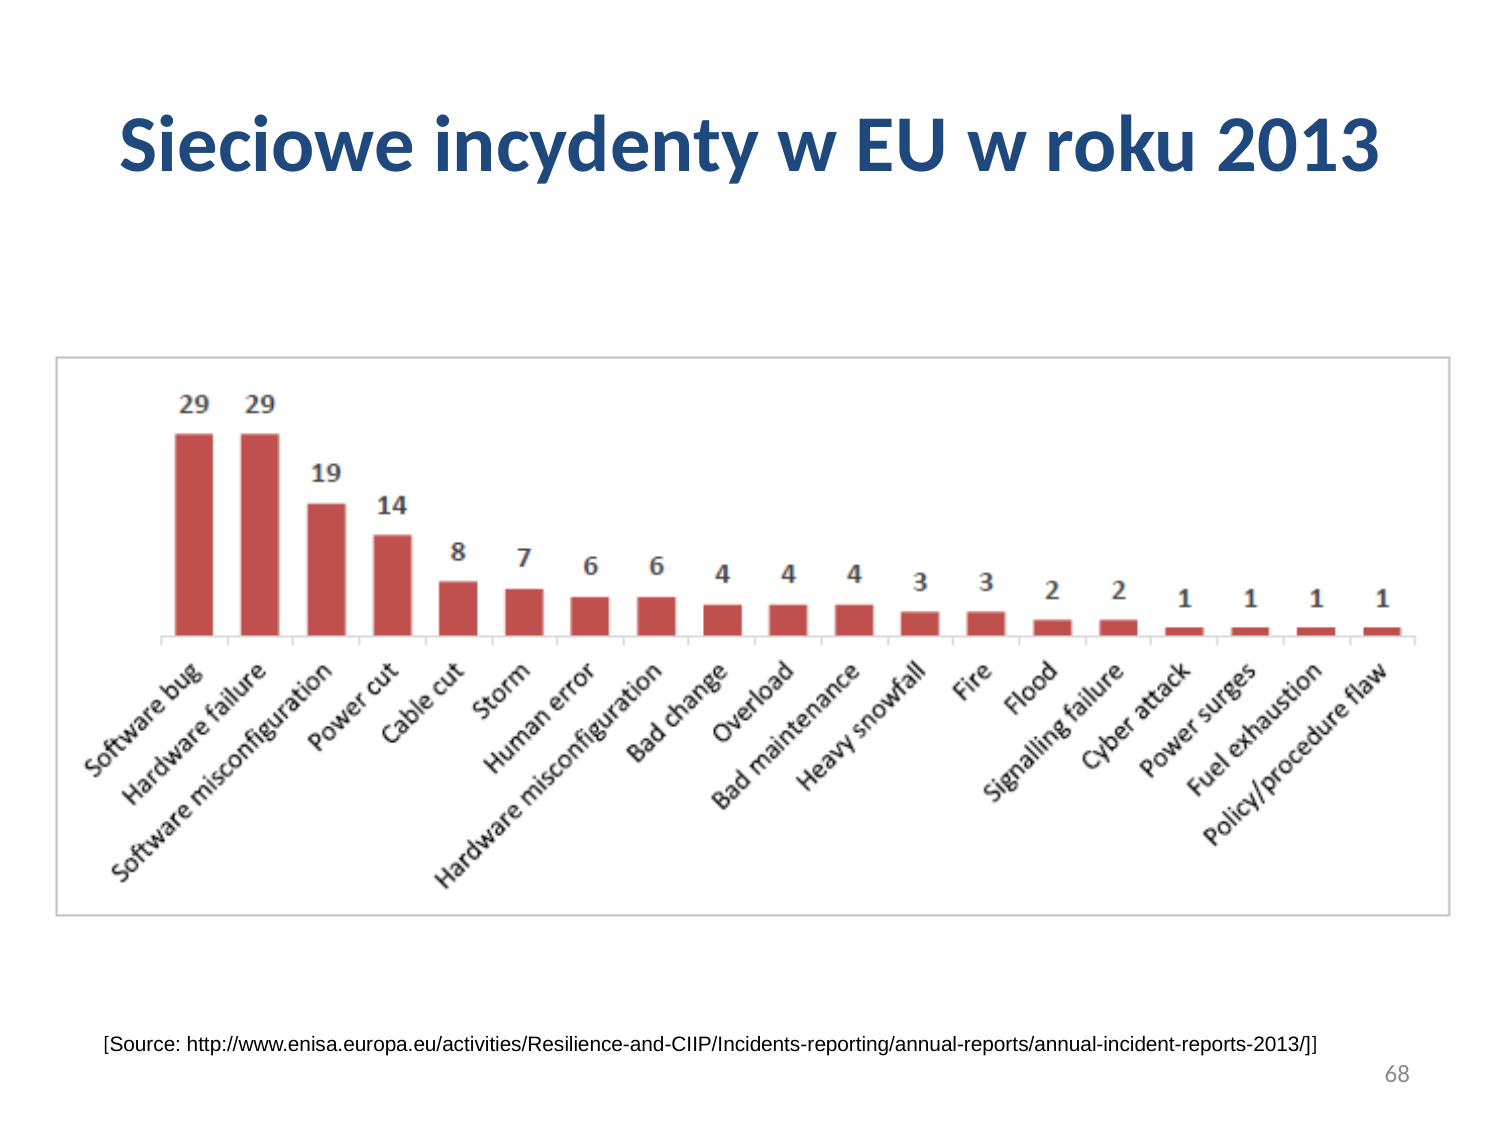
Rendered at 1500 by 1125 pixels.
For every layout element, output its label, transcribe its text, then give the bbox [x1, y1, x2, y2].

text_box [Source: http://www.enisa.europa.eu/activities/Resilience-and-CIIP/Incidents-reporting/annual-reports/annual-incident-reports-2013/]] [88, 1023, 1445, 1064]
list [52, 351, 1471, 929]
title Sieciowe incydenty w EU w roku 2013 [75, 45, 1425, 233]
slide_number 68 [1074, 1042, 1425, 1103]
